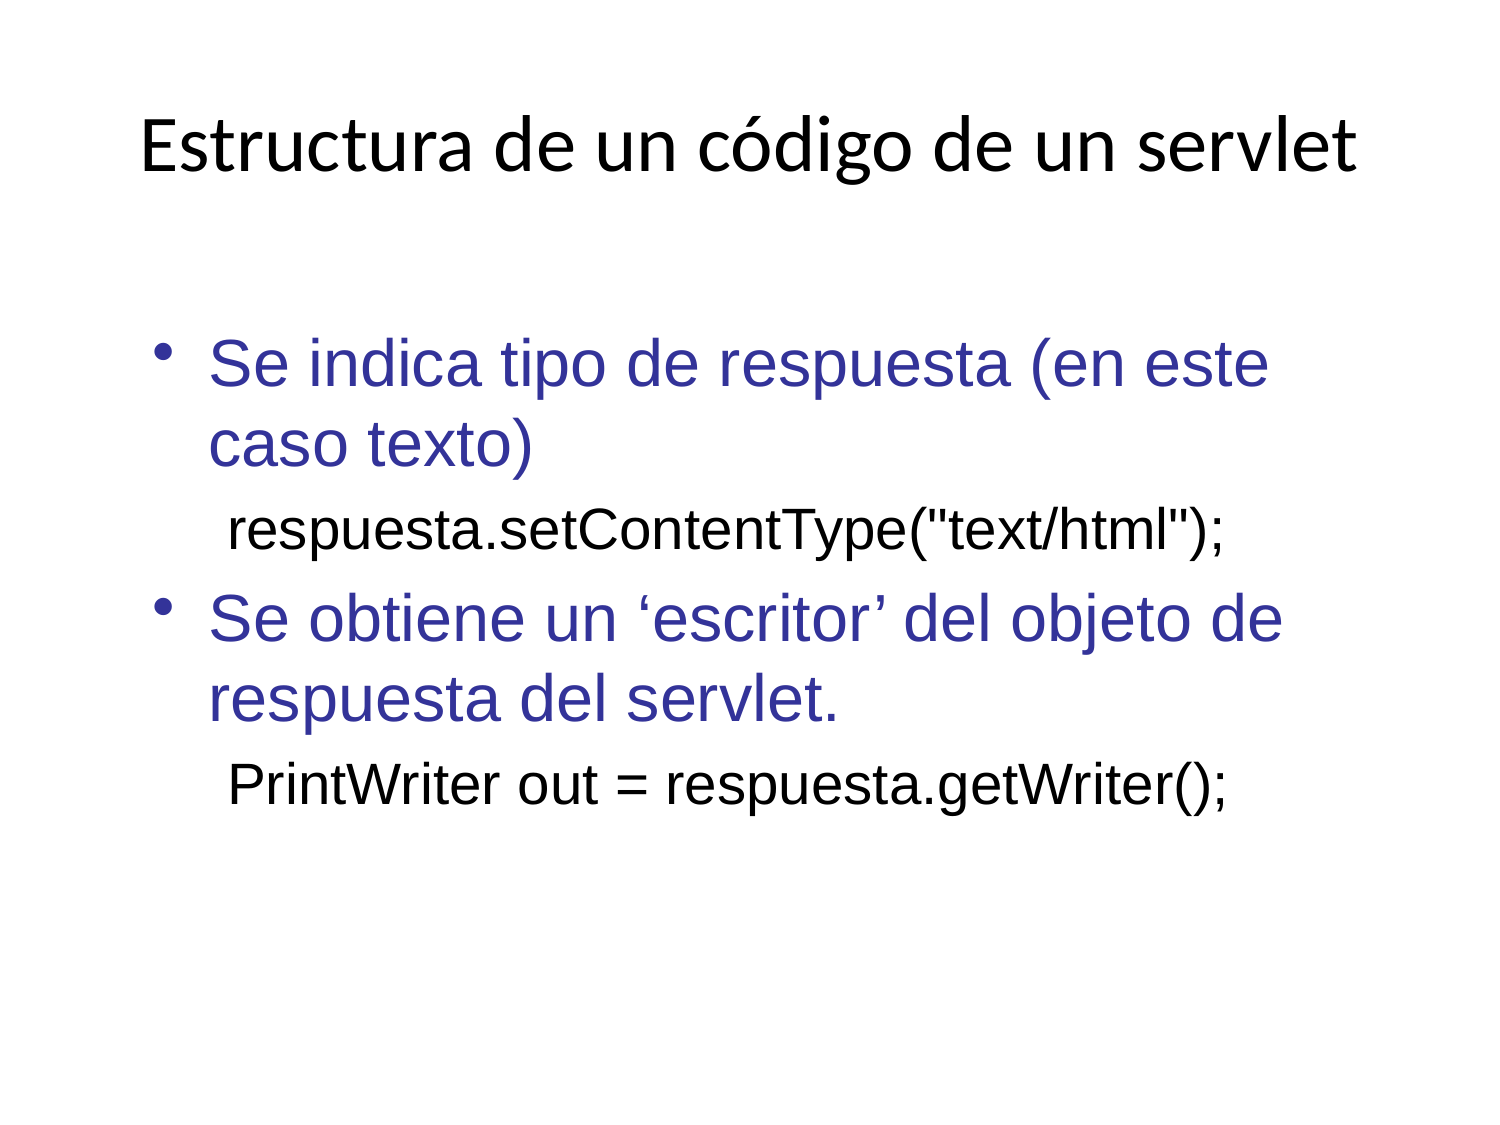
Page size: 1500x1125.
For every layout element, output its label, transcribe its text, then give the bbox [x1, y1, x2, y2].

text_box Se indica tipo de respuesta (en este caso texto) respuesta.setContentType("text/html"); Se obtiene un ‘escritor’ del objeto de respuesta del servlet. PrintWriter out = respuesta.getWriter(); [137, 312, 1413, 988]
title Estructura de un código de un servlet [75, 45, 1425, 233]
